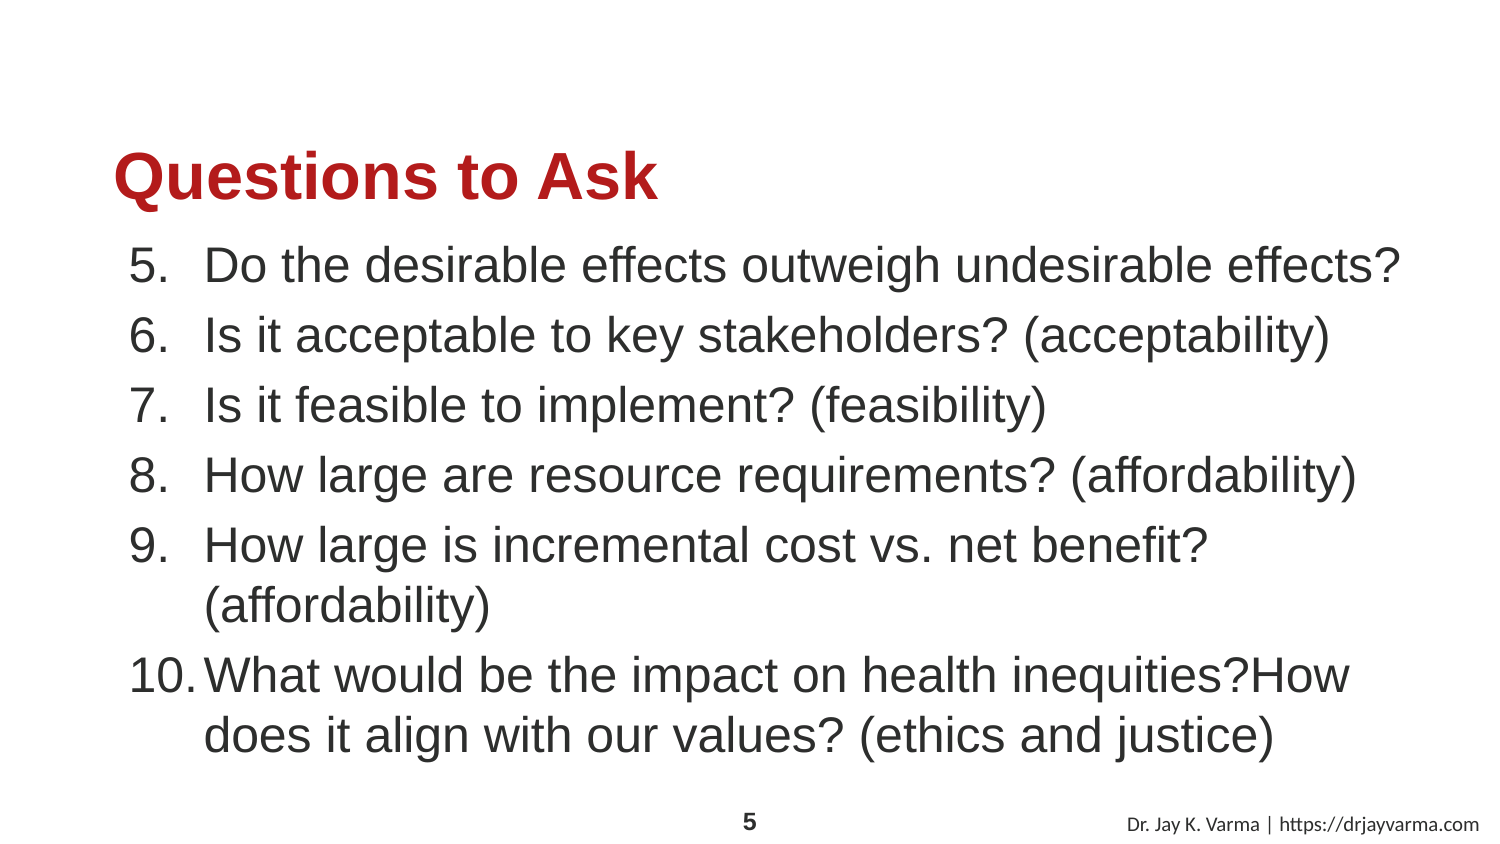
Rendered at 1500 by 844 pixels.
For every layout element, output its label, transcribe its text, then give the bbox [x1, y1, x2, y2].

title Questions to Ask [113, 141, 1398, 231]
text_box Dr. Jay K. Varma | https://drjayvarma.com [1112, 803, 1500, 844]
list Do the desirable effects outweigh undesirable effects? Is it acceptable to key stakeholders? (acceptability) Is it feasible to implement? (feasibility) How large are resource requirements? (affordability) How large is incremental cost vs. net benefit? (affordability) What would be the impact on health inequities?How does it align with our values? (ethics and justice) [113, 225, 1423, 605]
